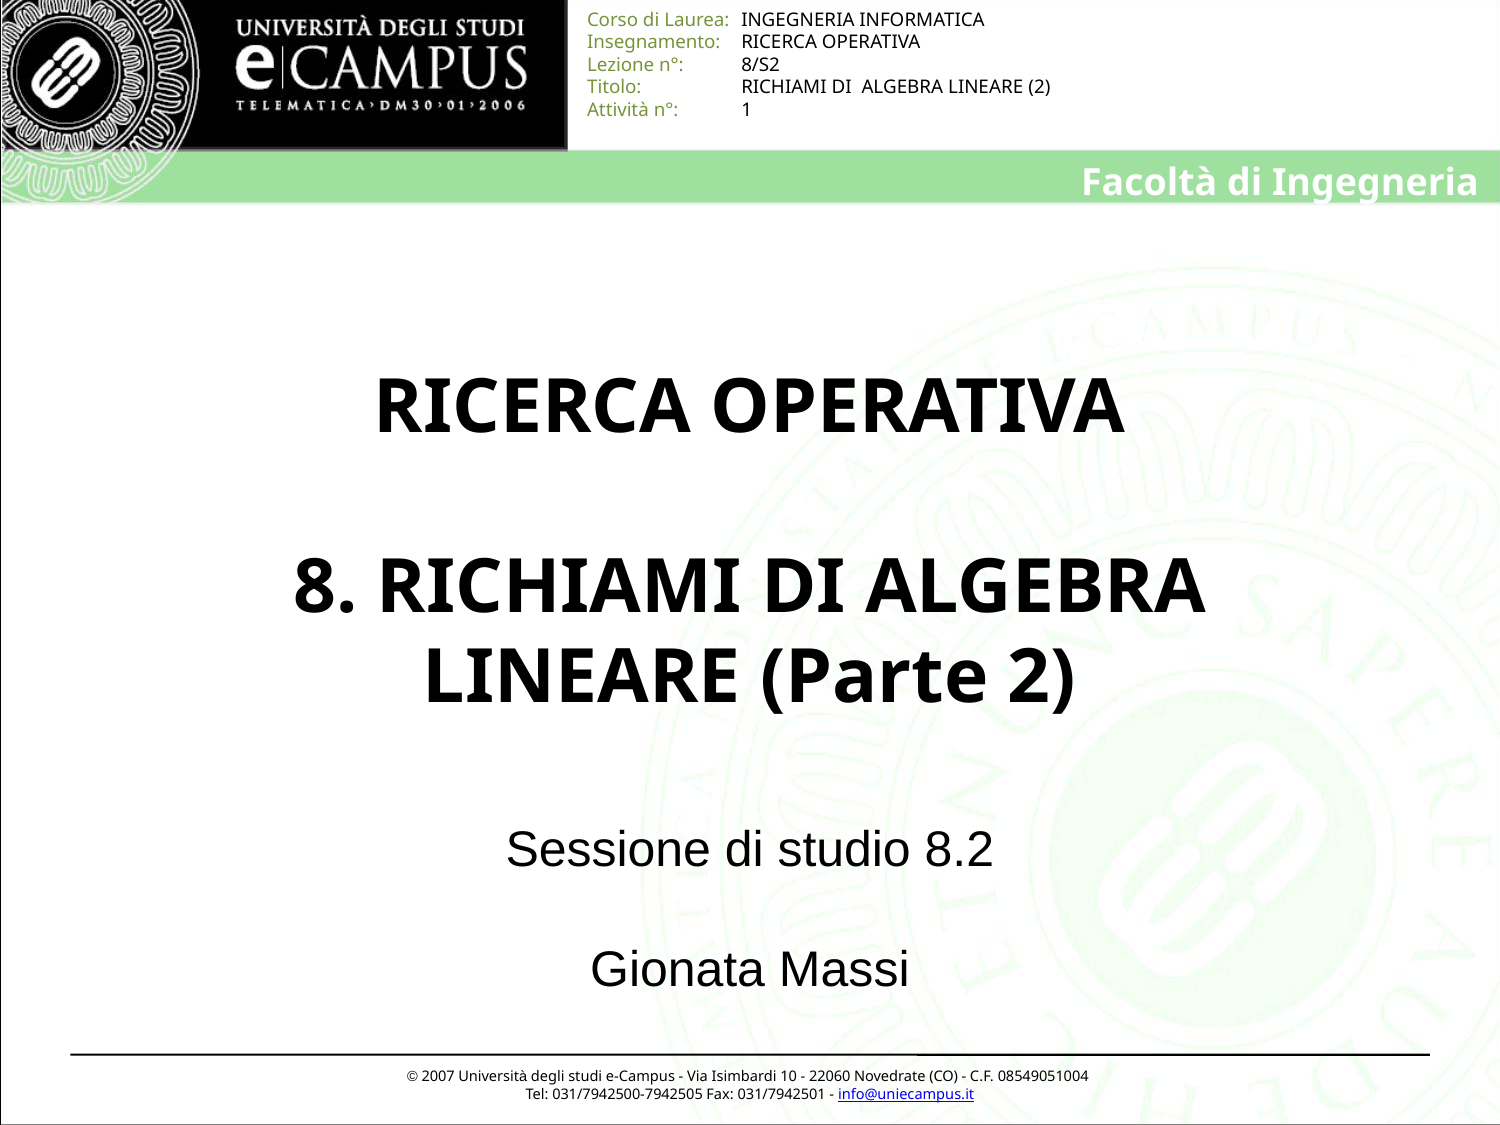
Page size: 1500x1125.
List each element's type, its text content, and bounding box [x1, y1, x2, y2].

picture [0, 0, 1500, 1125]
title RICERCA OPERATIVA 8. RICHIAMI DI ALGEBRA LINEARE (Parte 2) [112, 349, 1388, 774]
text_box Sessione di studio 8.2 Gionata Massi [490, 808, 1010, 1004]
